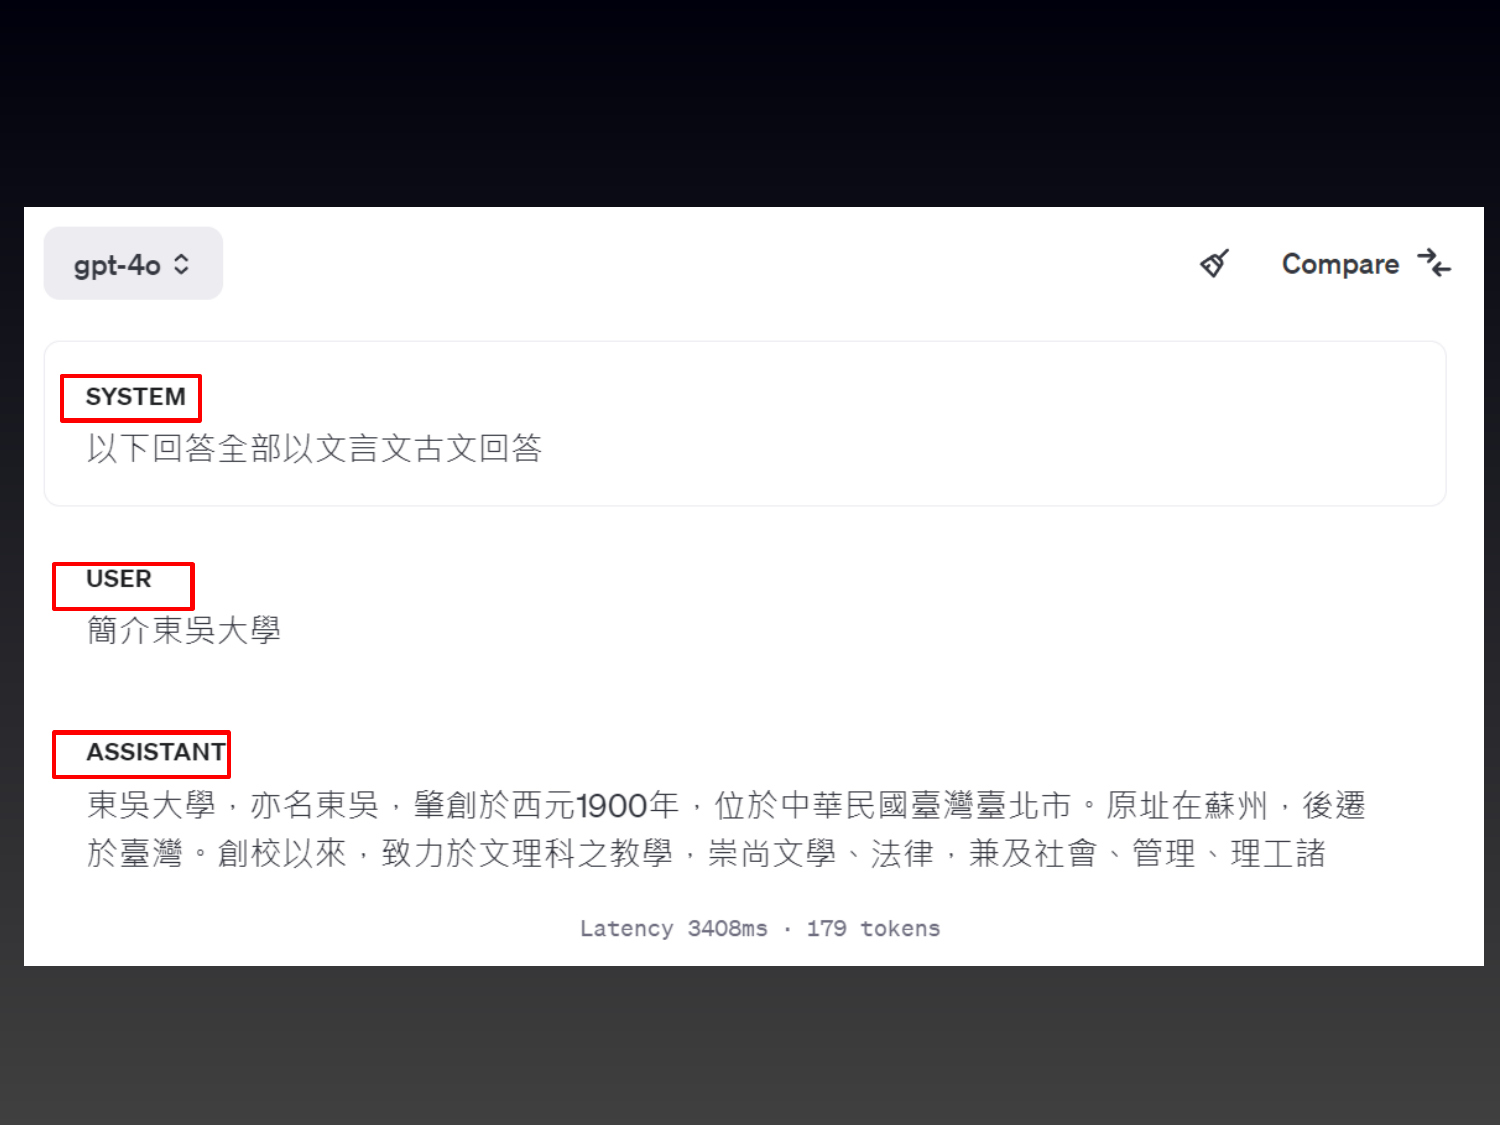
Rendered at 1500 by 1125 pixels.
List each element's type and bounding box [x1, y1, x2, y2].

picture [24, 207, 1484, 966]
